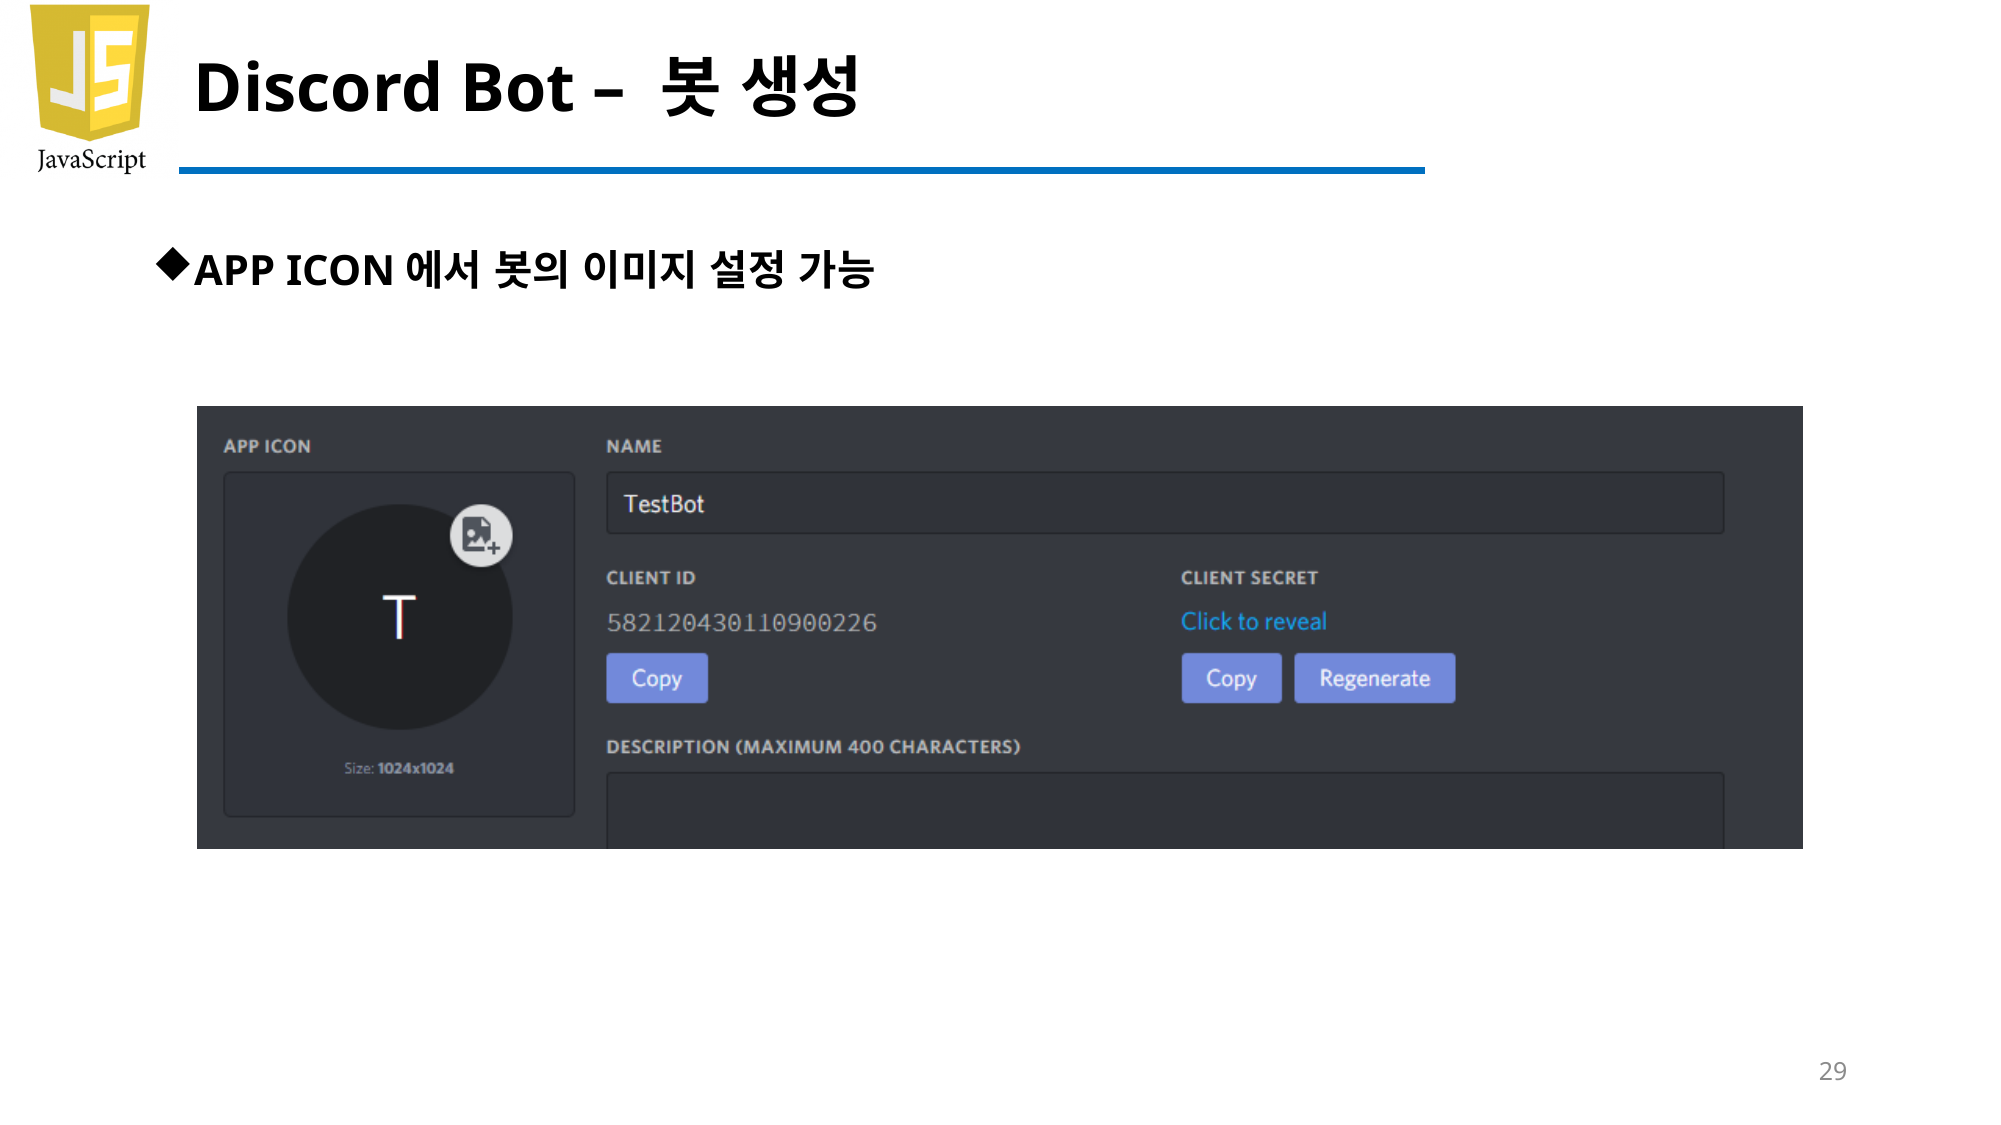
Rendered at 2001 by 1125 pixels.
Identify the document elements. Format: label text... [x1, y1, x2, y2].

title Discord Bot – 봇 생성 [179, 8, 1736, 171]
list APP ICON에서 봇의 이미지 설정 가능 [137, 241, 1863, 1014]
slide_number 29 [1412, 1042, 1863, 1103]
picture [0, 0, 179, 179]
picture [197, 406, 1803, 849]
